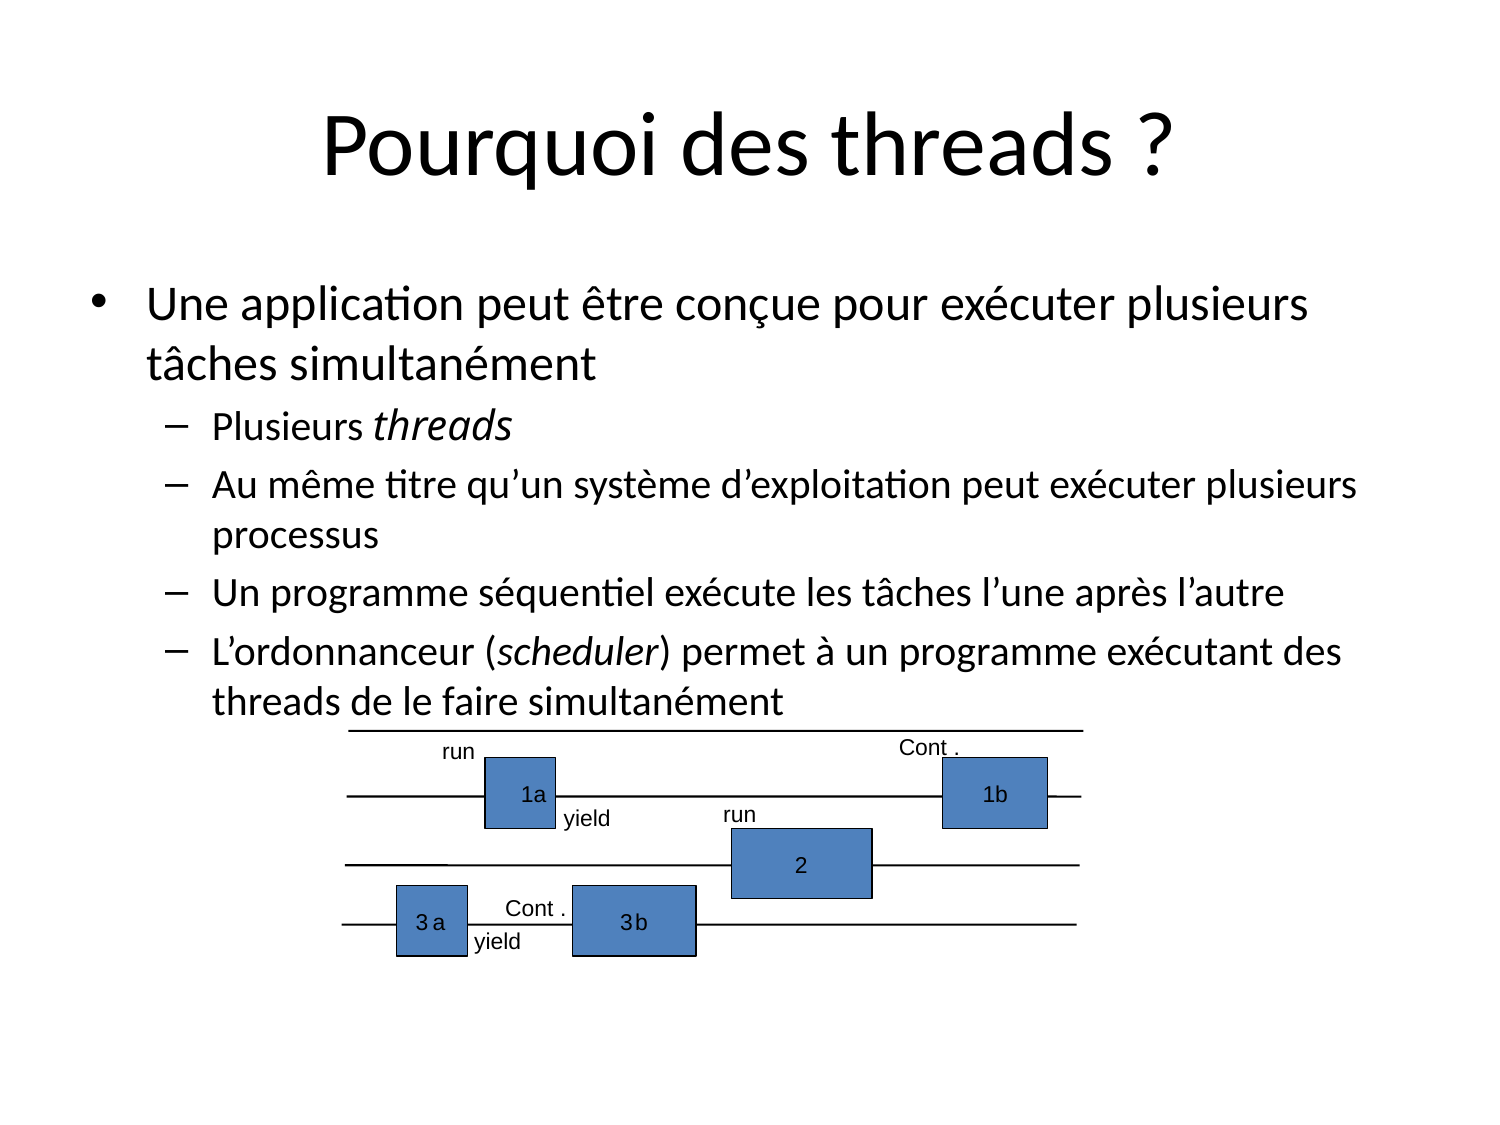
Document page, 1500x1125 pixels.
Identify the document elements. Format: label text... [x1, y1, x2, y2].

list Une application peut être conçue pour exécuter plusieurs tâches simultanément Plusieurs threads Au même titre qu’un système d’exploitation peut exécuter plusieurs processus Un programme séquentiel exécute les tâches l’une après l’autre L’ordonnanceur (scheduler) permet à un programme exécutant des threads de le faire simultanément [75, 262, 1425, 1005]
title Pourquoi des threads ? [75, 45, 1425, 233]
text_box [341, 730, 1084, 957]
